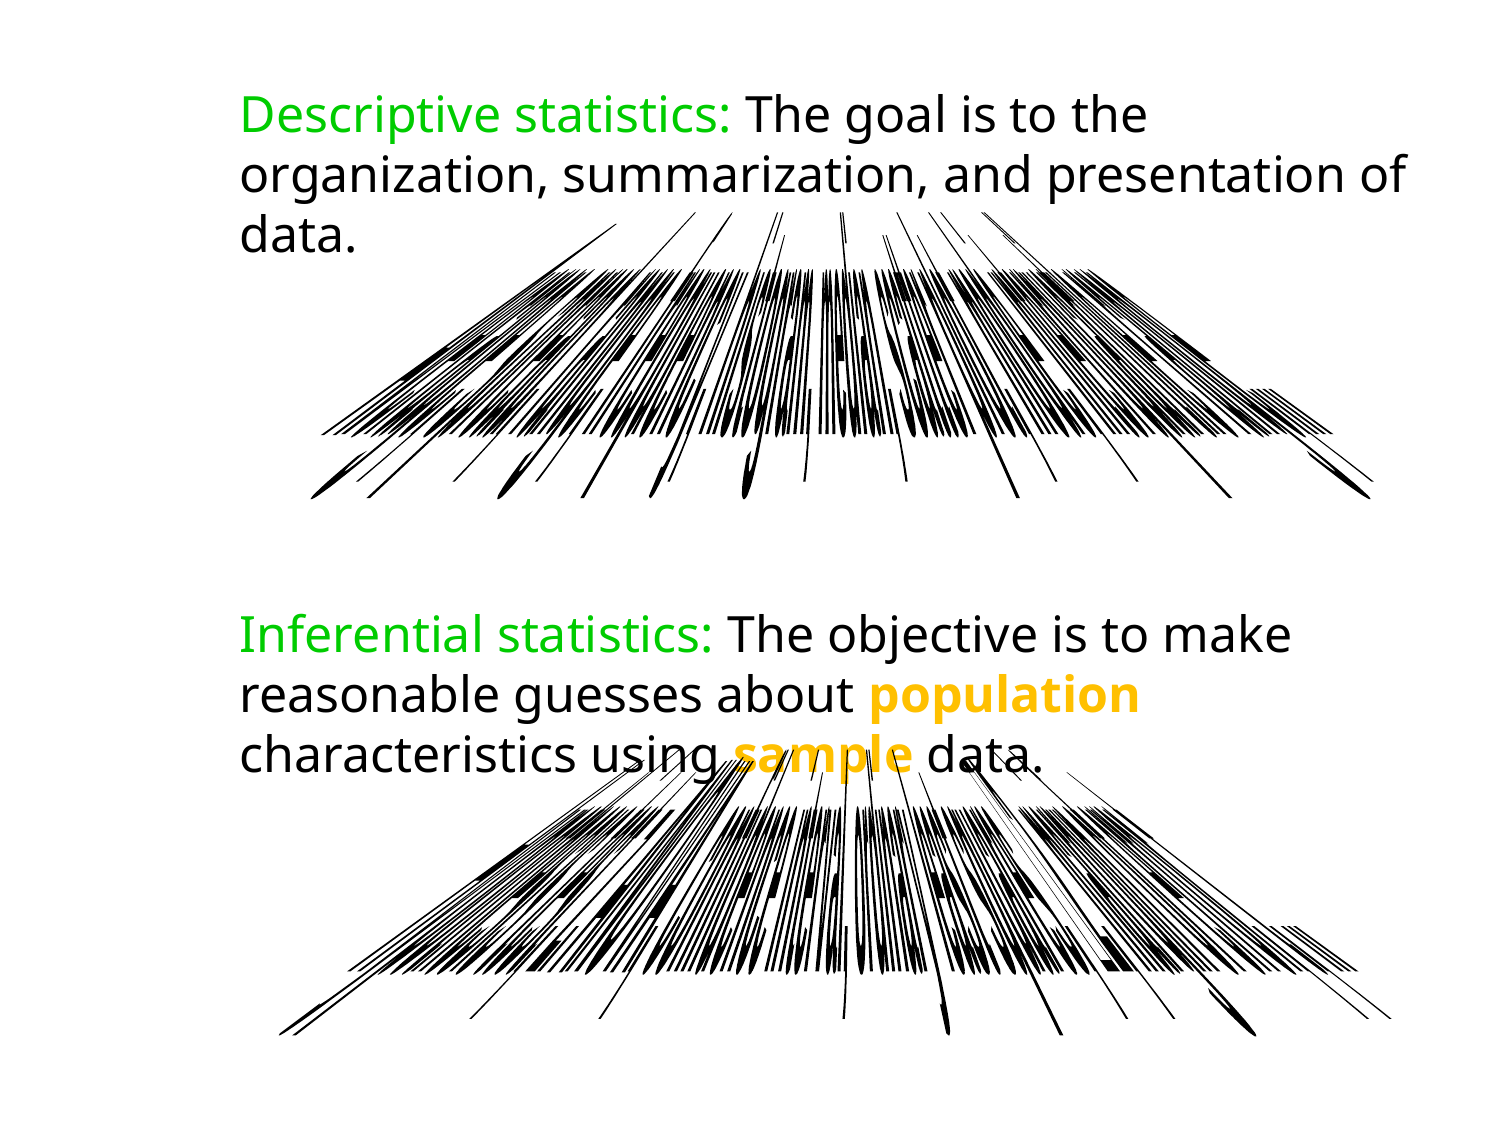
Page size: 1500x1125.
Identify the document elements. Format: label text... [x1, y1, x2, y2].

text_box Average, spread, range, frequency, histogram, median, scatter plot, mode, interquartile range,… [366, 212, 696, 499]
text_box Average, spread, range, frequency, histogram, median, scatter plot, mode, interquartile range,… [967, 212, 1239, 499]
text_box Average, spread, range, frequency, histogram, median, scatter plot, mode, interquartile range,… [698, 212, 813, 500]
text_box Hypothesis test, z. ANOVA, confidence interval, ordinary least squares, 2, margin of error, t, … [1017, 806, 1257, 1037]
text_box Average, spread, range, frequency, histogram, median, scatter plot, mode, interquartile range,… [580, 212, 749, 499]
text_box Descriptive statistics: The goal is to the organization, summarization, and presentation of data. Inferential statistics: The objective is to make reasonable guesses about population characteristics using sample data. [225, 74, 1463, 1063]
text_box Hypothesis test, z. ANOVA, confidence interval, ordinary least squares, 2, margin of error, t, … [1076, 806, 1304, 975]
text_box Average, spread, range, frequency, histogram, median, scatter plot, mode, interquartile range,… [310, 223, 618, 500]
text_box Average, spread, range, frequency, histogram, median, scatter plot, mode, interquartile range,… [1061, 269, 1374, 500]
text_box Hypothesis test, z. ANOVA, confidence interval, ordinary least squares, 2, margin of error, t, … [469, 772, 697, 1019]
text_box Hypothesis test, z. ANOVA, confidence interval, ordinary least squares, 2, margin of error, t, … [940, 806, 1129, 1036]
text_box Hypothesis test, z. ANOVA, confidence interval, ordinary least squares, 2, margin of error, t, … [642, 749, 798, 975]
text_box Hypothesis test, z. ANOVA, confidence interval, ordinary least squares, 2, margin of error, t, … [854, 749, 951, 1036]
text_box Hypothesis test, z. ANOVA, confidence interval, ordinary least squares, 2, margin of error, t, … [764, 749, 848, 975]
text_box Hypothesis test, z. ANOVA, confidence interval, ordinary least squares, 2, margin of error, t, … [278, 749, 680, 1036]
text_box Average, spread, range, frequency, histogram, median, scatter plot, mode, interquartile range,… [497, 269, 682, 500]
text_box Average, spread, range, frequency, histogram, median, scatter plot, mode, interquartile range,… [818, 212, 894, 438]
